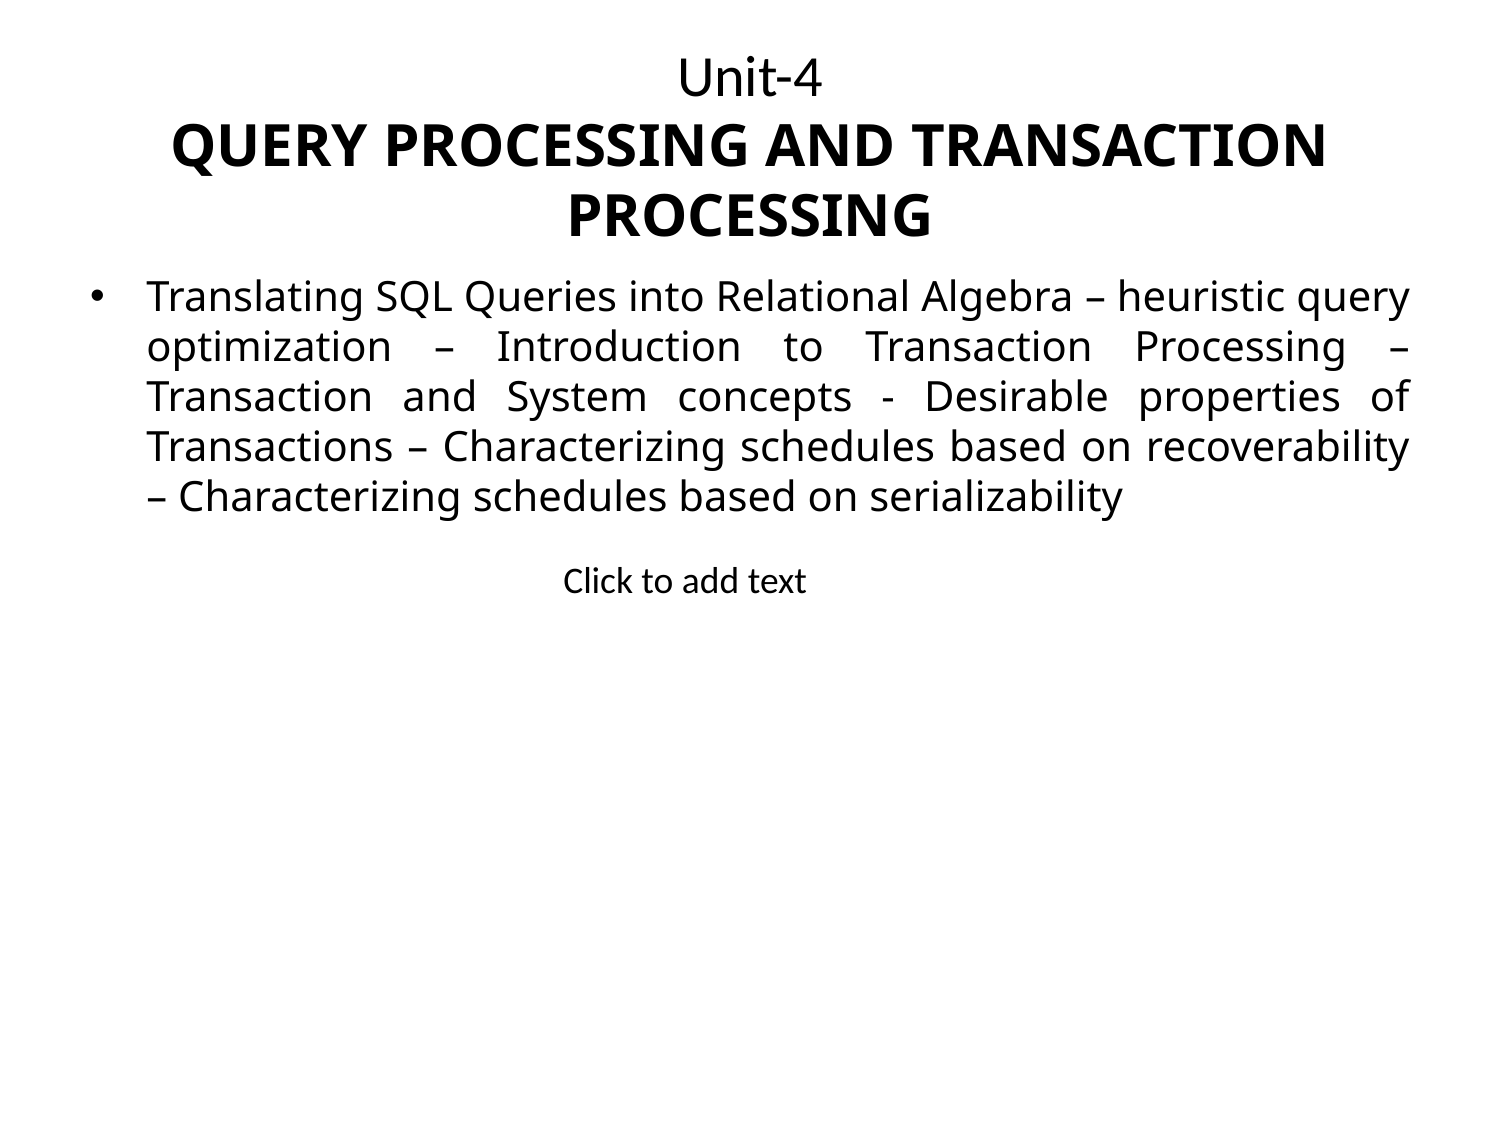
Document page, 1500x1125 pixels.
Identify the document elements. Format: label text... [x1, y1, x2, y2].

text_box Click to add text [548, 548, 999, 609]
list Translating SQL Queries into Relational Algebra – heuristic query optimization – Introduction to Transaction Processing – Transaction and System concepts - Desirable properties of Transactions – Characterizing schedules based on recoverability – Characterizing schedules based on serializability [75, 262, 1425, 1005]
title Unit-4 QUERY PROCESSING AND TRANSACTION PROCESSING [75, 49, 1425, 237]
